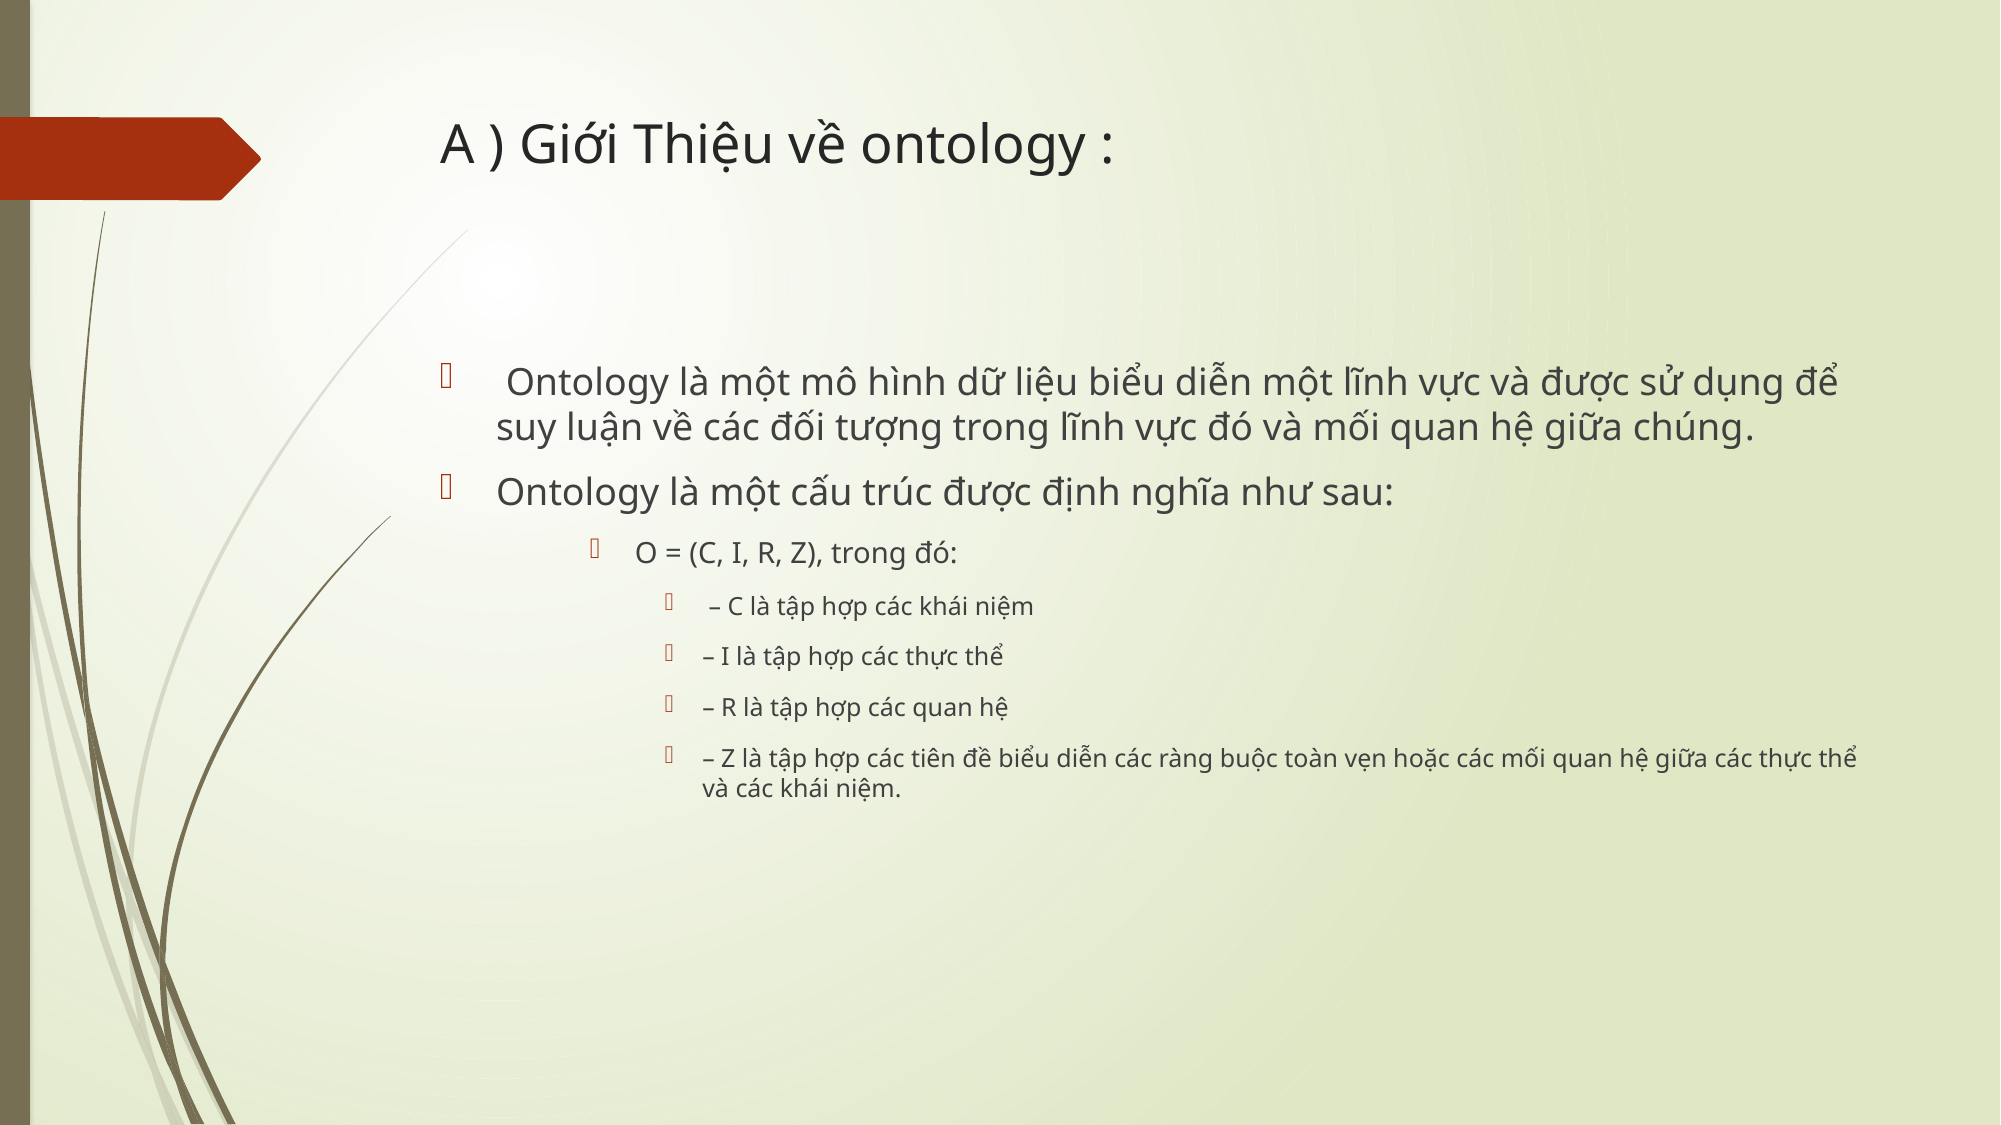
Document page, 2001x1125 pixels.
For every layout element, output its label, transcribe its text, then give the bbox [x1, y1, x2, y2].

title A ) Giới Thiệu về ontology : [425, 102, 1888, 313]
list Ontology là một mô hình dữ liệu biểu diễn một lĩnh vực và được sử dụng để suy luận về các đối tượng trong lĩnh vực đó và mối quan hệ giữa chúng. Ontology là một cấu trúc được định nghĩa như sau: O = (C, I, R, Z), trong đó: – C là tập hợp các khái niệm – I là tập hợp các thực thể – R là tập hợp các quan hệ – Z là tập hợp các tiên đề biểu diễn các ràng buộc toàn vẹn hoặc các mối quan hệ giữa các thực thể và các khái niệm. [424, 350, 1888, 970]
